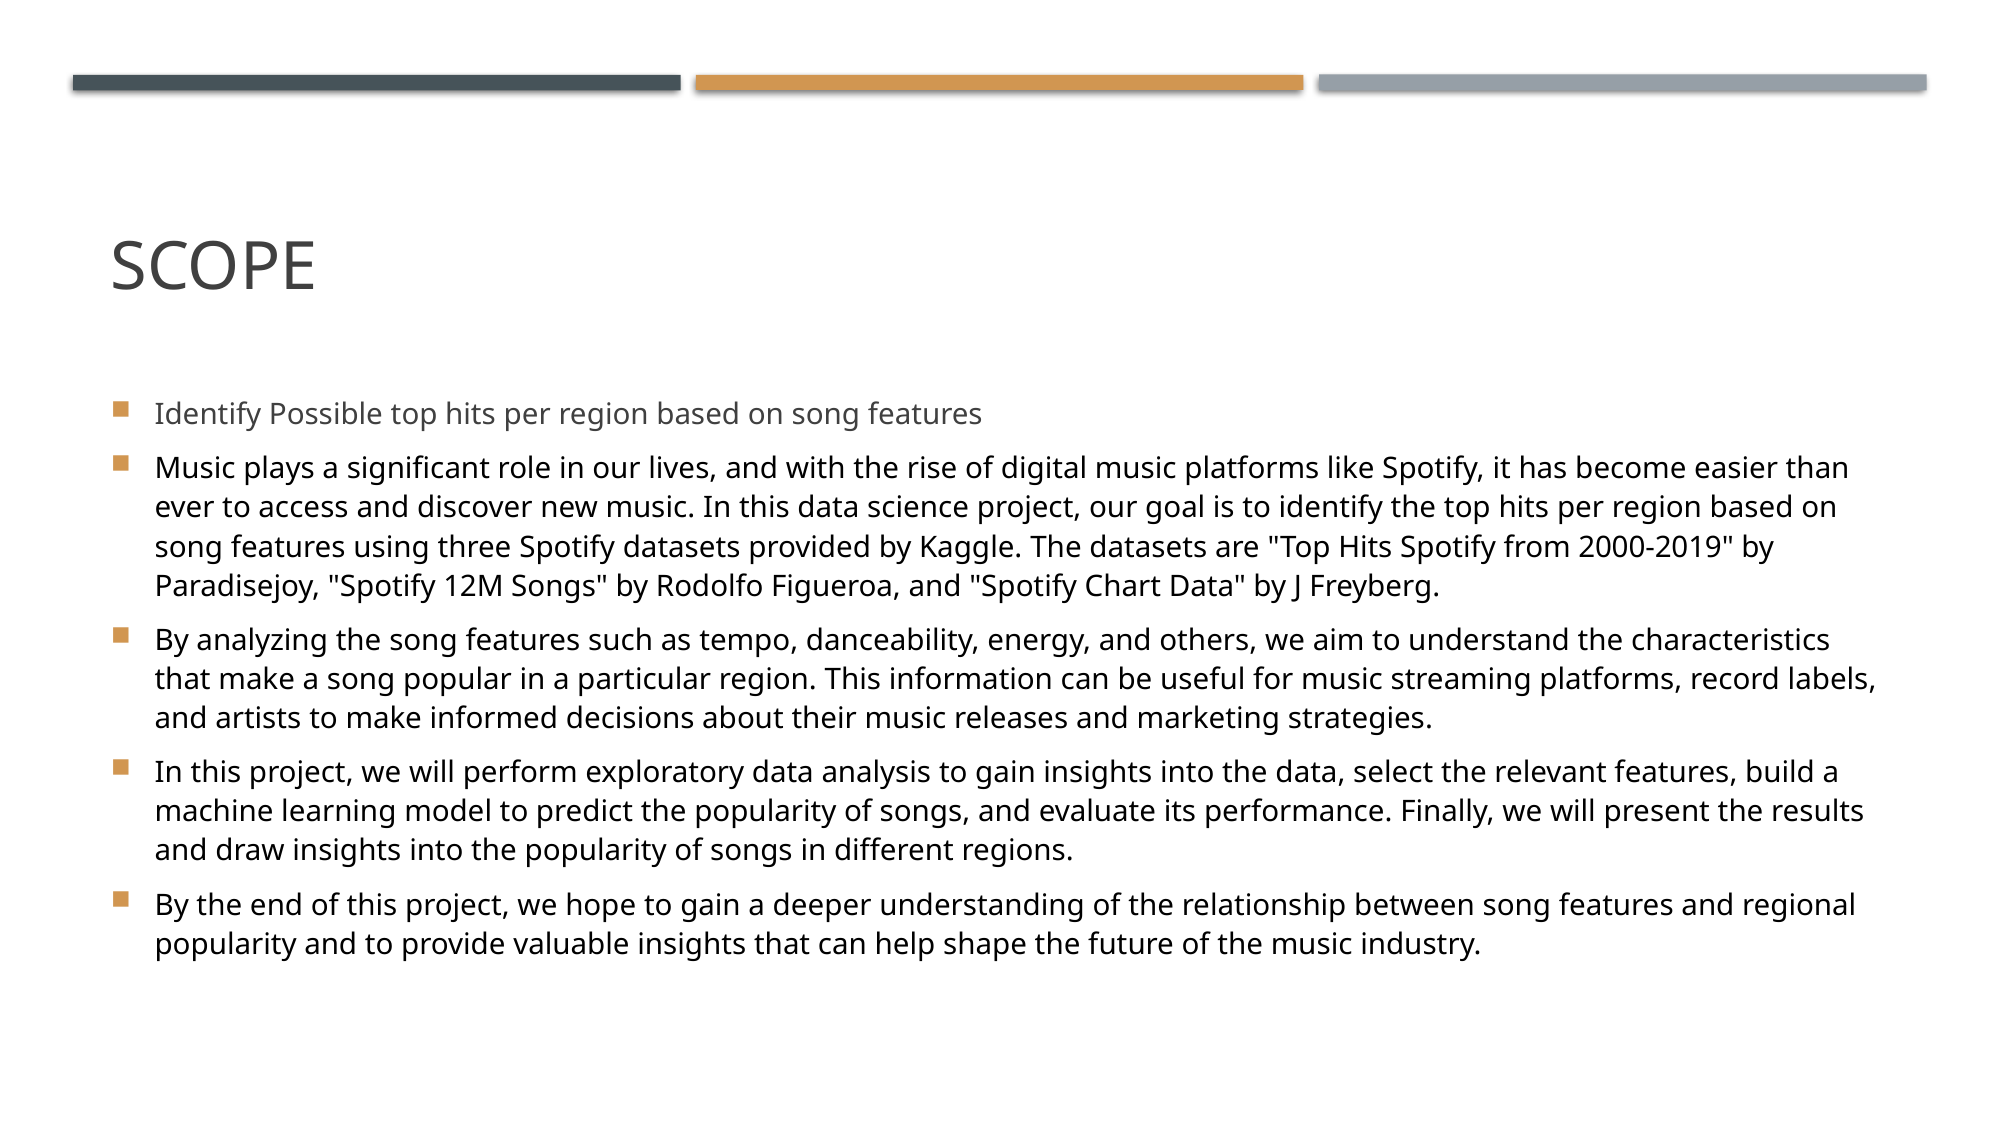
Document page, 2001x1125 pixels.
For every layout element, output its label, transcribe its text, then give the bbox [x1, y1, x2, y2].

title Scope [95, 115, 1905, 311]
list Identify Possible top hits per region based on song features Music plays a significant role in our lives, and with the rise of digital music platforms like Spotify, it has become easier than ever to access and discover new music. In this data science project, our goal is to identify the top hits per region based on song features using three Spotify datasets provided by Kaggle. The datasets are "Top Hits Spotify from 2000-2019" by Paradisejoy, "Spotify 12M Songs" by Rodolfo Figueroa, and "Spotify Chart Data" by J Freyberg. By analyzing the song features such as tempo, danceability, energy, and others, we aim to understand the characteristics that make a song popular in a particular region. This information can be useful for music streaming platforms, record labels, and artists to make informed decisions about their music releases and marketing strategies. In this project, we will perform exploratory data analysis to gain insights into the data, select the relevant features, build a machine learning model to predict the popularity of songs, and evaluate its performance. Finally, we will present the results and draw insights into the popularity of songs in different regions. By the end of this project, we hope to gain a deeper understanding of the relationship between song features and regional popularity and to provide valuable insights that can help shape the future of the music industry. [95, 383, 1905, 981]
